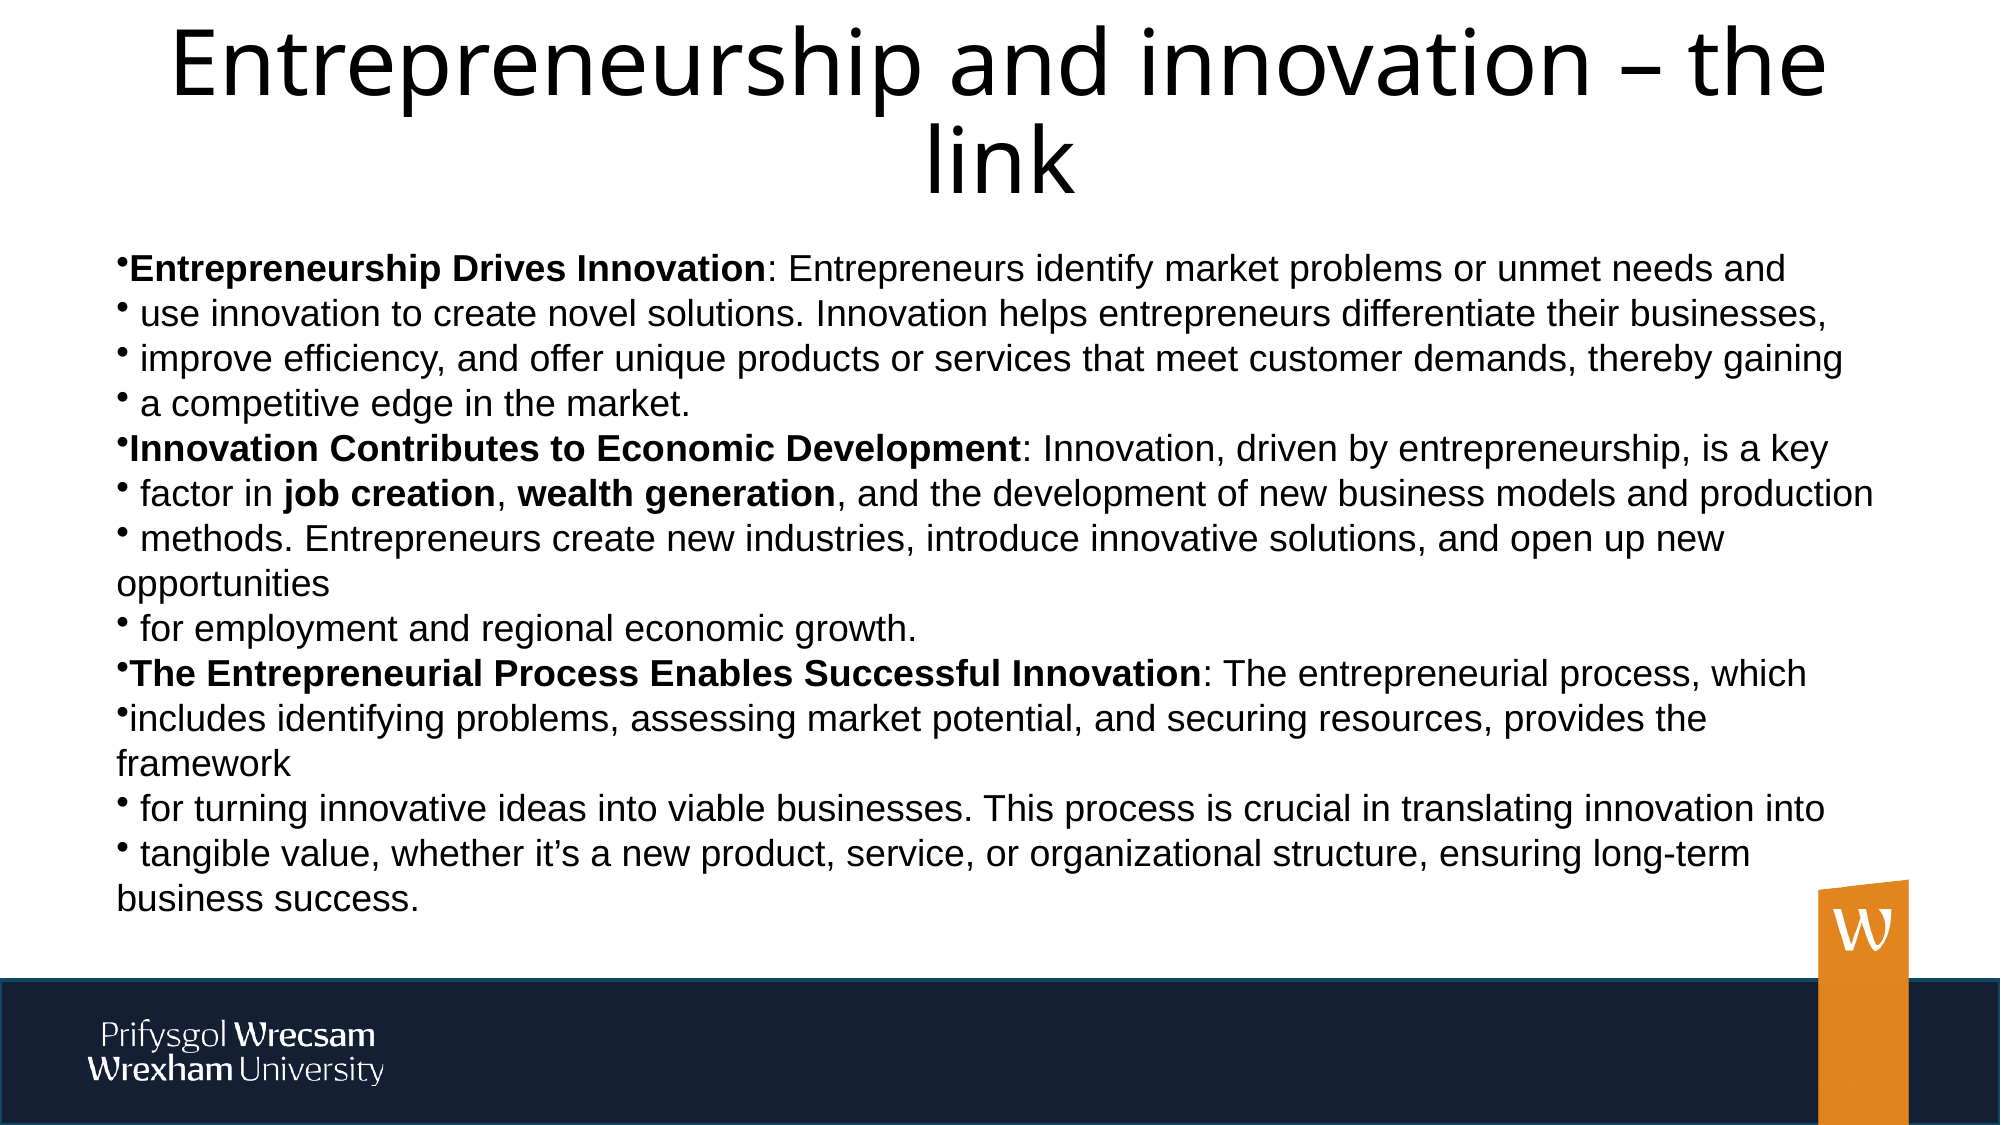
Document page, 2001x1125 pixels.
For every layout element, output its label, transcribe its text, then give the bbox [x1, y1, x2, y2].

text_box [0, 978, 1817, 1125]
list Entrepreneurship Drives Innovation: Entrepreneurs identify market problems or unmet needs and use innovation to create novel solutions. Innovation helps entrepreneurs differentiate their businesses, improve efficiency, and offer unique products or services that meet customer demands, thereby gaining a competitive edge in the market. Innovation Contributes to Economic Development: Innovation, driven by entrepreneurship, is a key factor in job creation, wealth generation, and the development of new business models and production methods. Entrepreneurs create new industries, introduce innovative solutions, and open up new opportunities for employment and regional economic growth. The Entrepreneurial Process Enables Successful Innovation: The entrepreneurial process, which includes identifying problems, assessing market potential, and securing resources, provides the framework for turning innovative ideas into viable businesses. This process is crucial in translating innovation into tangible value, whether it’s a new product, service, or organizational structure, ensuring long-term business success. [101, 236, 1899, 927]
text_box [1909, 978, 2000, 1125]
picture [87, 1019, 384, 1086]
picture [1817, 879, 1909, 1125]
title Entrepreneurship and innovation – the link [137, 5, 1863, 224]
